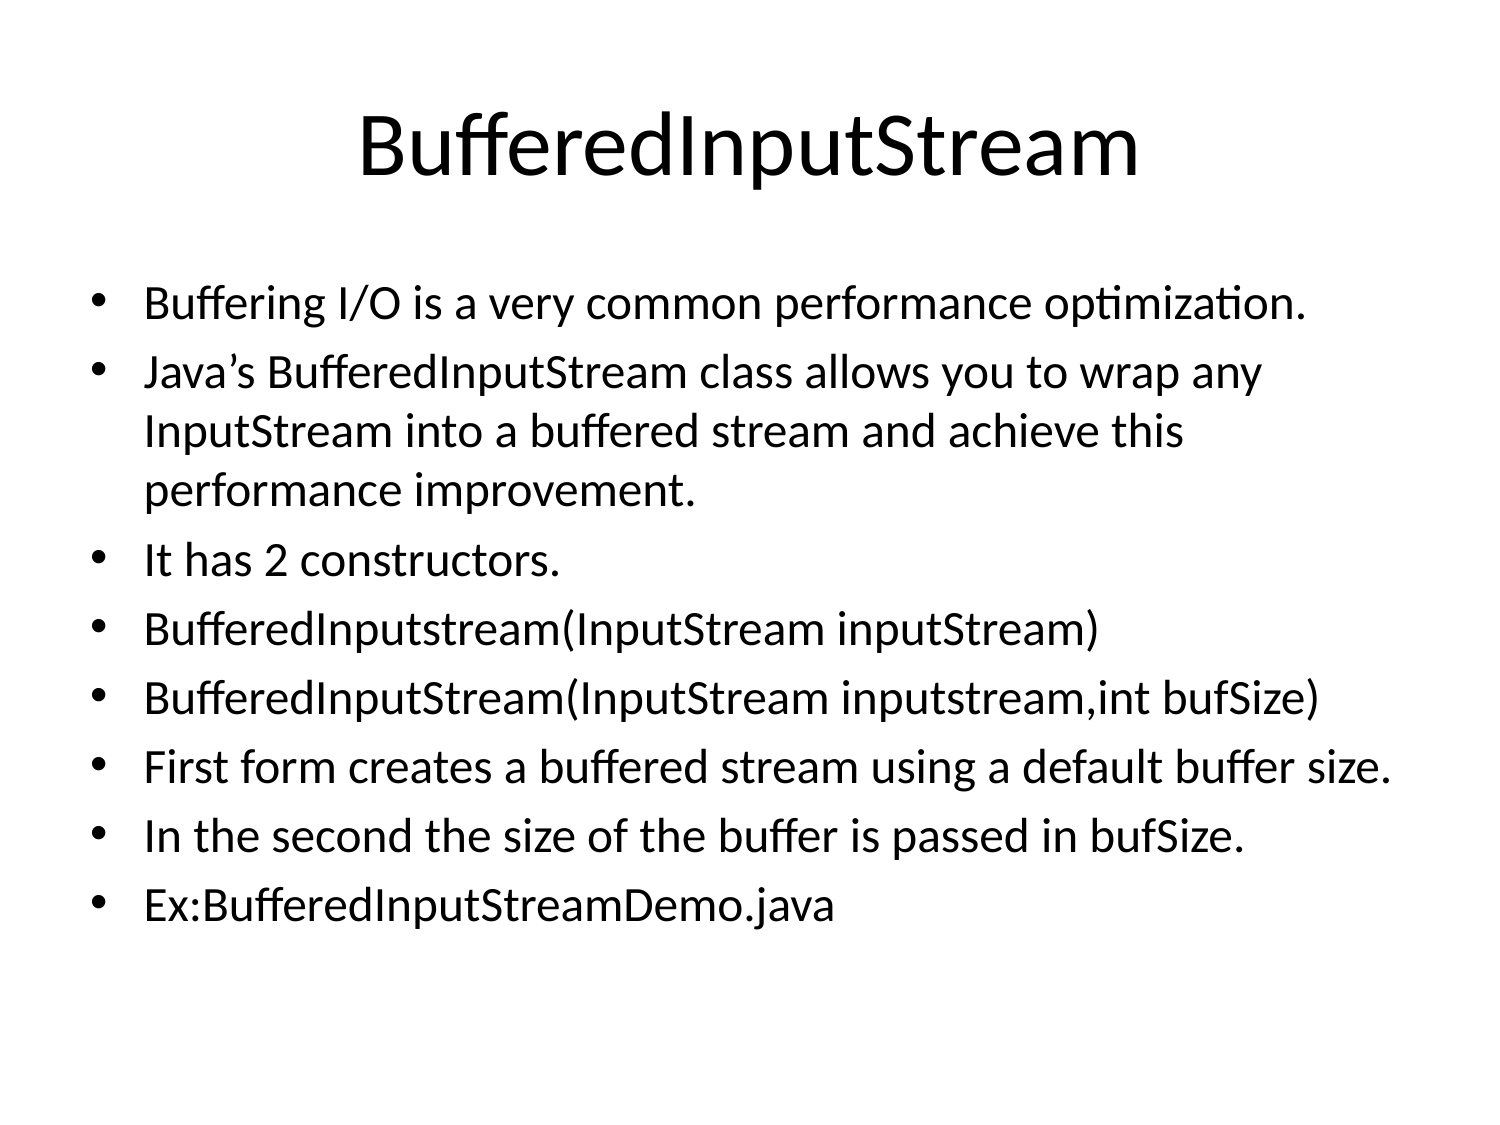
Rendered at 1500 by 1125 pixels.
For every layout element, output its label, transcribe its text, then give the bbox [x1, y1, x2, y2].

list Buffering I/O is a very common performance optimization. Java’s BufferedInputStream class allows you to wrap any InputStream into a buffered stream and achieve this performance improvement. It has 2 constructors. BufferedInputstream(InputStream inputStream) BufferedInputStream(InputStream inputstream,int bufSize) First form creates a buffered stream using a default buffer size. In the second the size of the buffer is passed in bufSize. Ex:BufferedInputStreamDemo.java [75, 262, 1425, 1005]
title BufferedInputStream [75, 45, 1425, 233]
